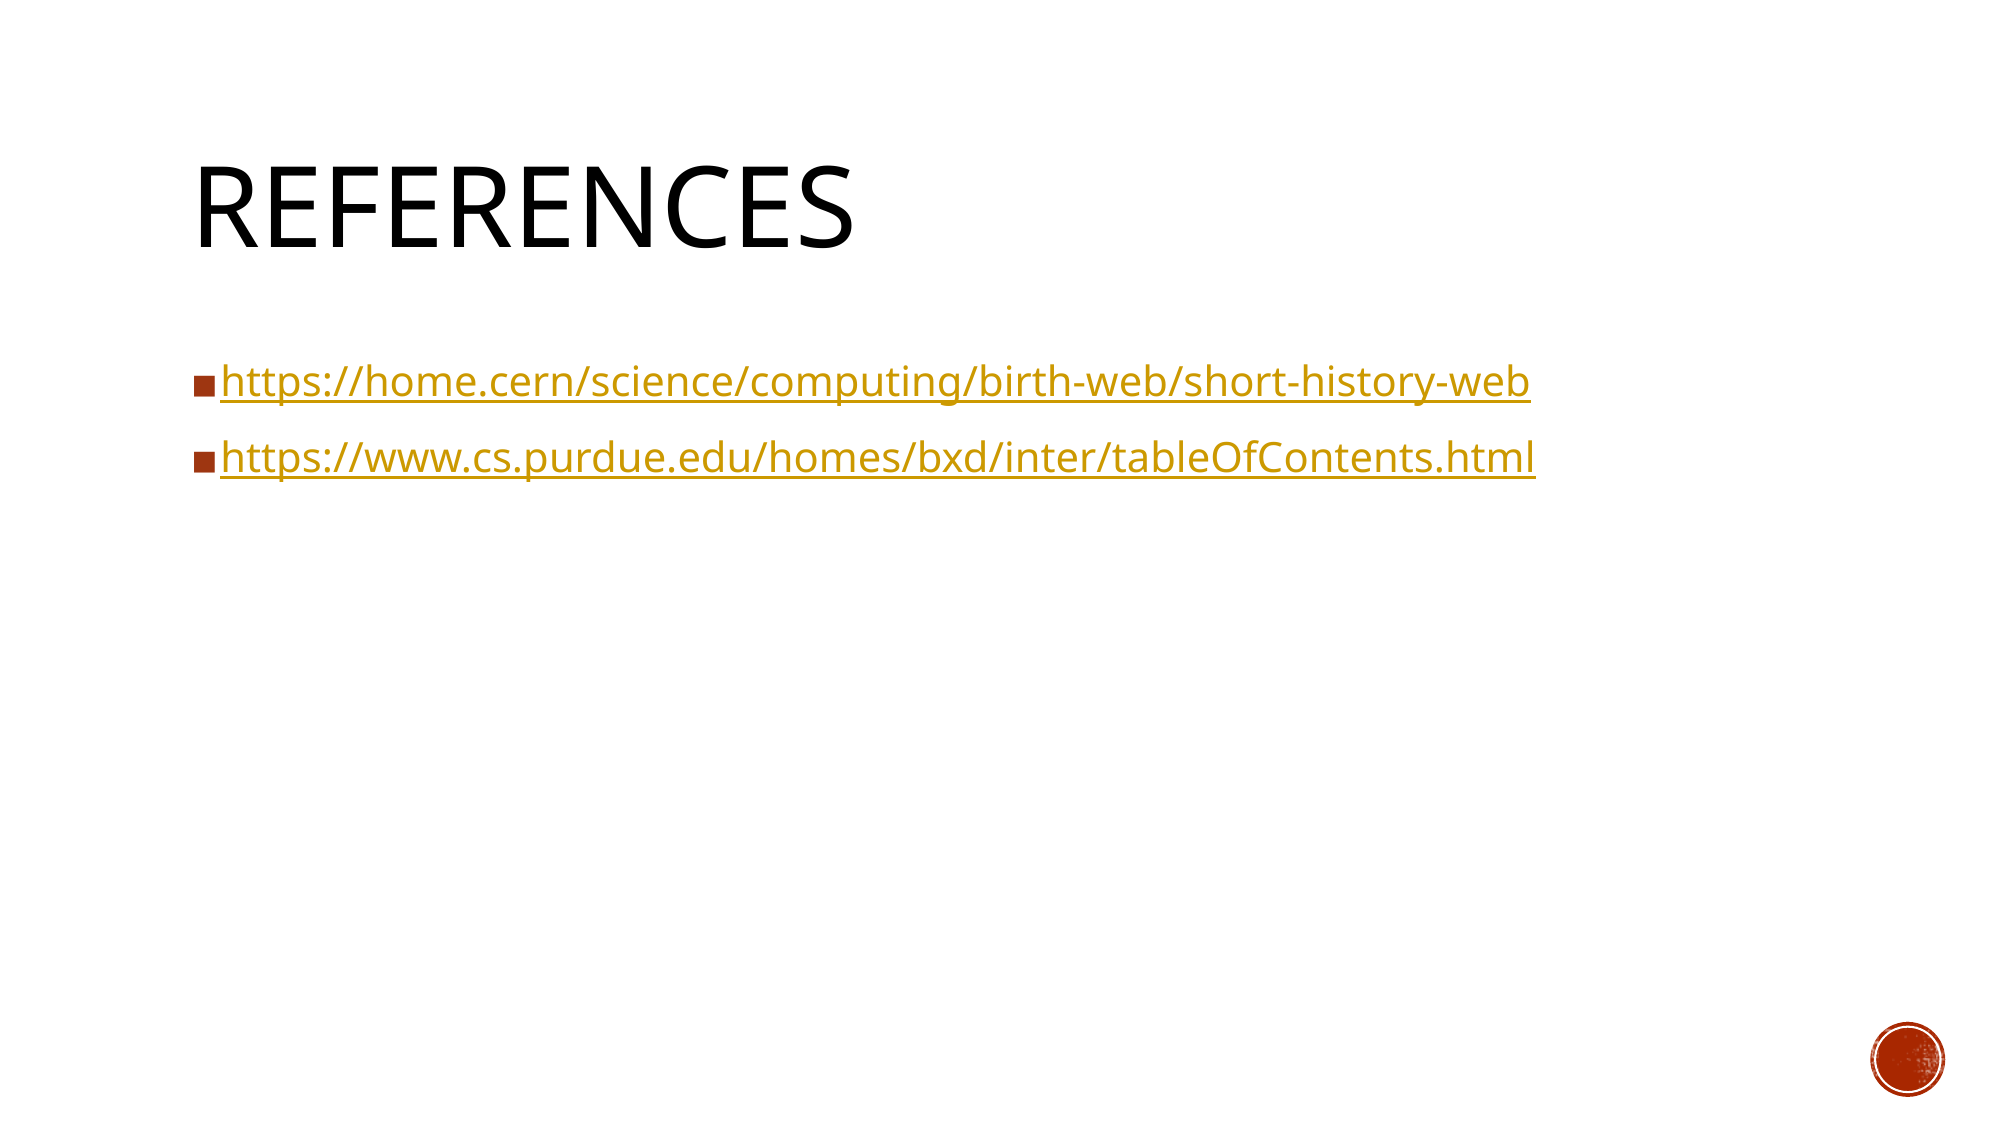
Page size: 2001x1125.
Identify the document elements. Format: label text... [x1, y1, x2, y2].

picture [1870, 1021, 1946, 1097]
list https://home.cern/science/computing/birth-web/short-history-web https://www.cs.purdue.edu/homes/bxd/inter/tableOfContents.html [175, 348, 1826, 1013]
title REFERENCES [175, 79, 1826, 344]
